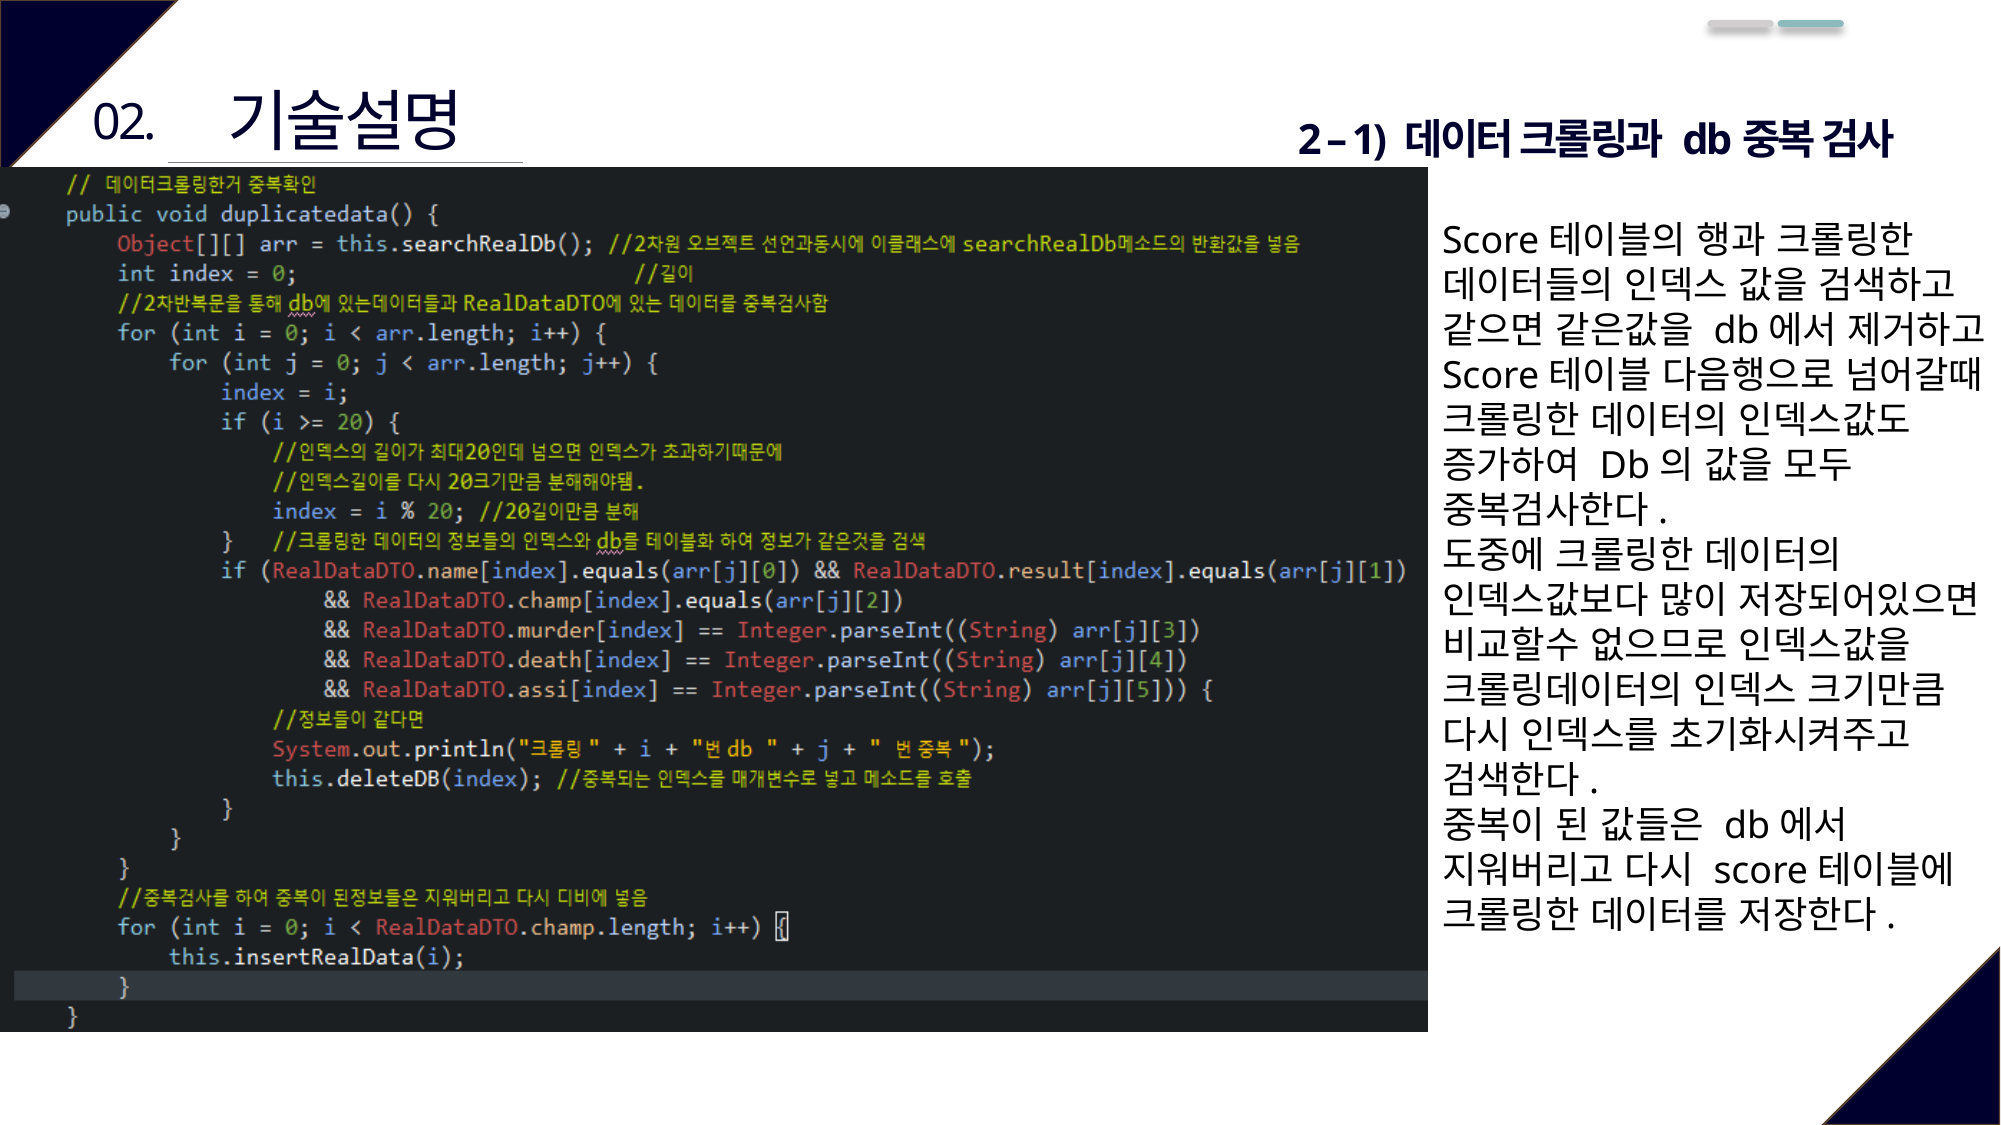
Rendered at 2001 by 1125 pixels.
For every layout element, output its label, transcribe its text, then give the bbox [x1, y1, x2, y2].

text_box 기술설명 [212, 163, 479, 167]
text_box 기술설명 [212, 71, 479, 162]
text_box Score테이블의 행과 크롤링한 데이터들의 인덱스 값을 검색하고 같으면 같은값을 db에서 제거하고 Score테이블 다음행으로 넘어갈때 크롤링한 데이터의 인덱스값도 증가하여 Db의 값을 모두 중복검사한다. 도중에 크롤링한 데이터의 인덱스값보다 많이 저장되어있으면 비교할수 없으므로 인덱스값을 크롤링데이터의 인덱스 크기만큼 다시 인덱스를 초기화시켜주고 검색한다. 중복이 된 값들은 db에서 지워버리고 다시 score테이블에 크롤링한 데이터를 저장한다. [1428, 209, 2000, 944]
text_box 02. [78, 81, 172, 157]
picture [0, 167, 1428, 1032]
text_box 2 – 1) 데이터 크롤링과 db중복 검사 [1256, 105, 1946, 171]
